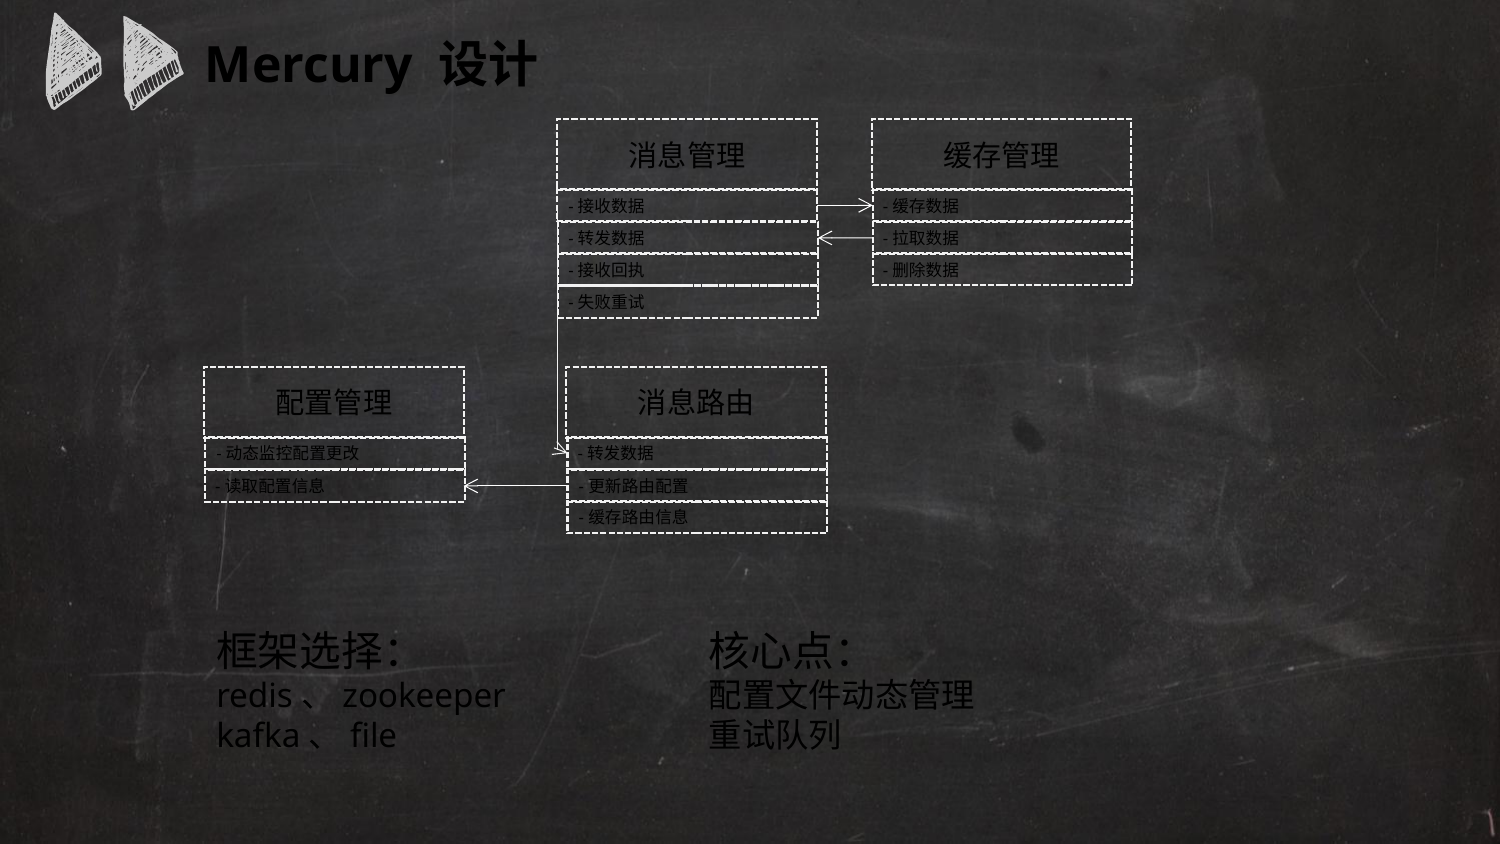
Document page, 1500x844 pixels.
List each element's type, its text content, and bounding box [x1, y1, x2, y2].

text_box [556, 188, 818, 221]
text_box [556, 118, 818, 189]
text_box [566, 436, 828, 469]
text_box Mercury 设计 [193, 27, 650, 99]
text_box 核心点： 配置文件动态管理 重试队列 [697, 618, 1154, 760]
text_box 框架选择： redis、zookeeper kafka、file [204, 618, 662, 760]
text_box [872, 221, 1133, 253]
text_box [45, 12, 185, 111]
text_box [872, 252, 1133, 286]
text_box [871, 118, 1132, 189]
text_box [568, 366, 827, 437]
text_box [568, 284, 819, 319]
text_box -读取配置信息 [203, 470, 464, 522]
text_box [568, 221, 819, 253]
text_box [568, 252, 819, 285]
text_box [556, 205, 568, 454]
text_box [566, 500, 828, 534]
picture [0, 0, 1500, 844]
text_box [566, 468, 828, 500]
text_box [872, 188, 1133, 221]
text_box [204, 436, 466, 469]
text_box [203, 366, 465, 439]
text_box [204, 468, 466, 503]
